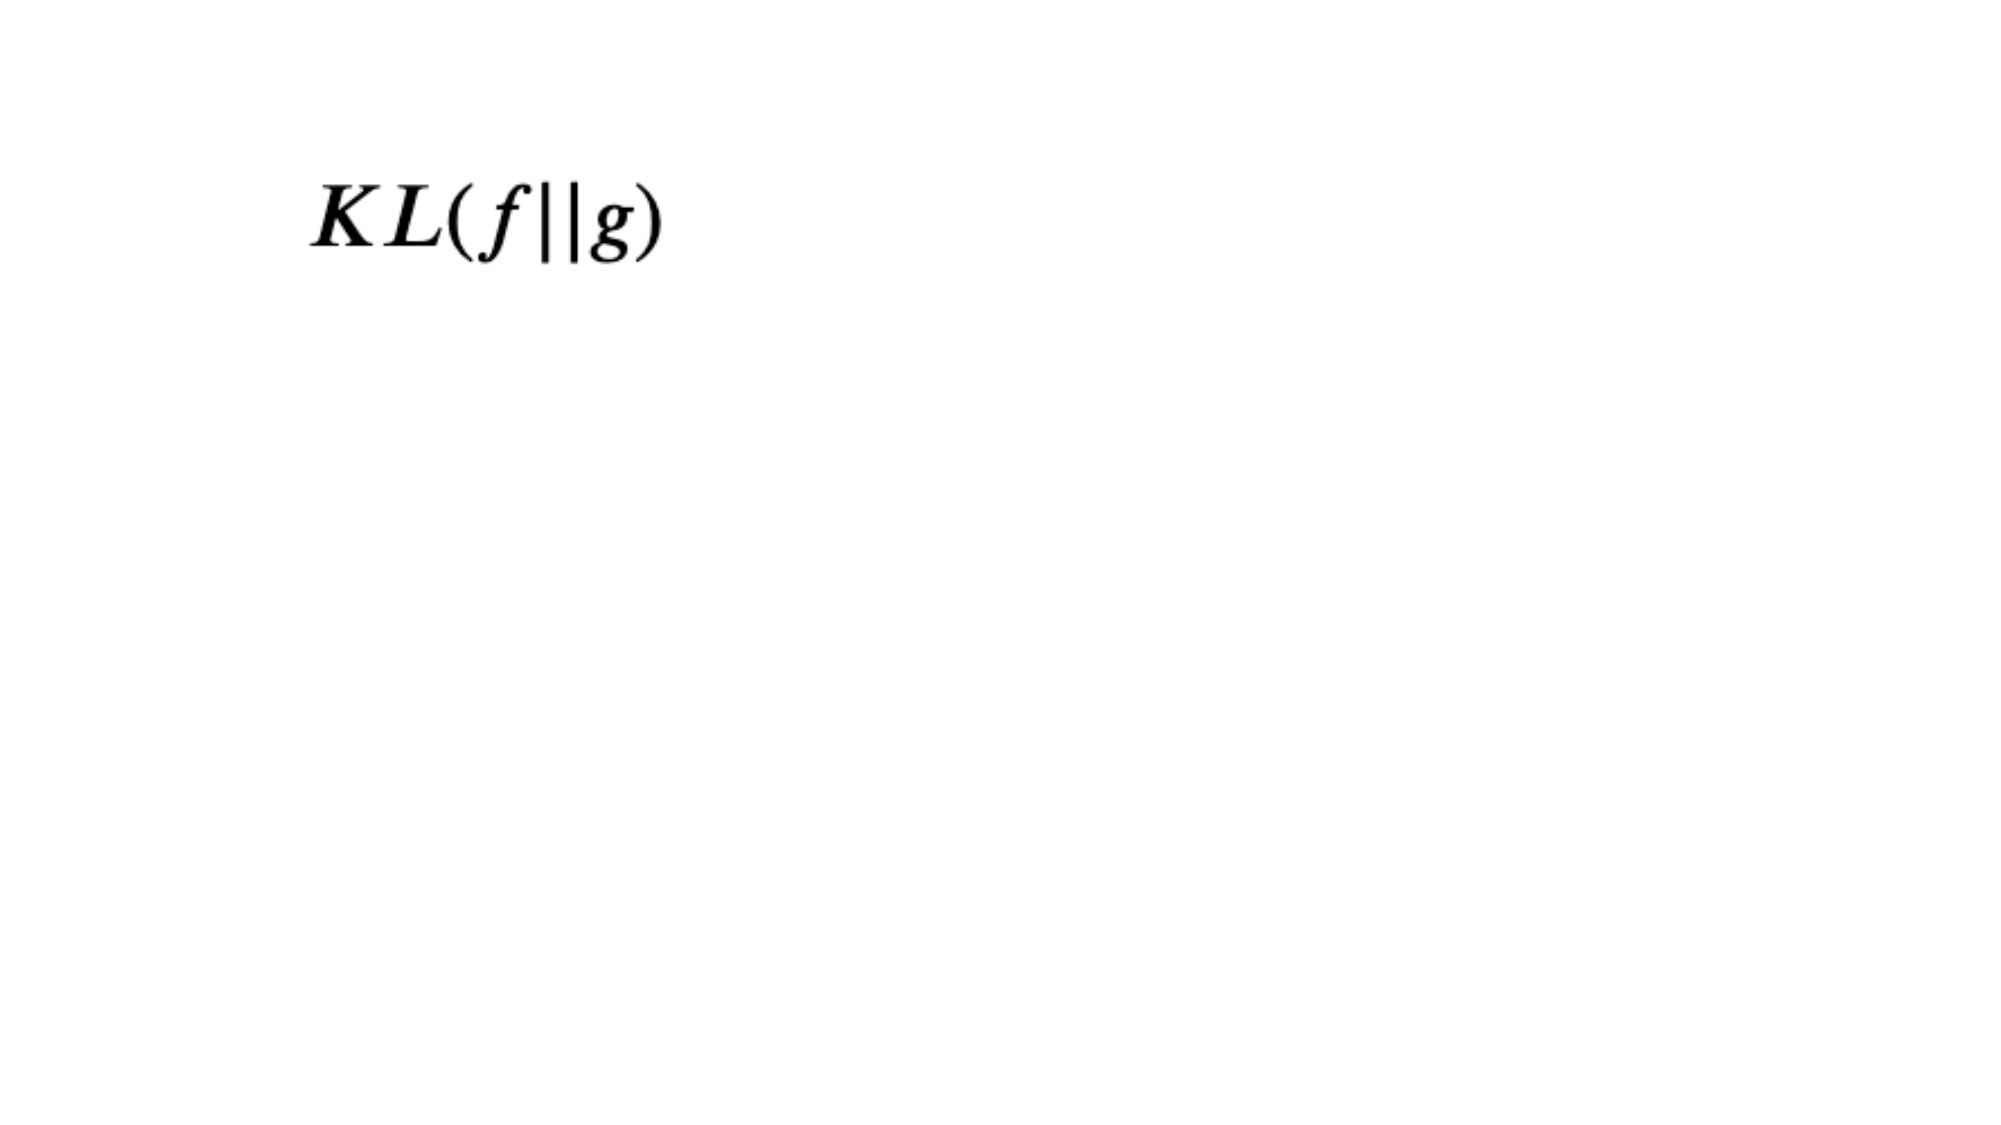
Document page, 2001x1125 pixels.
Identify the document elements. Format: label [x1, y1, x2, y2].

picture [258, 49, 1839, 1024]
